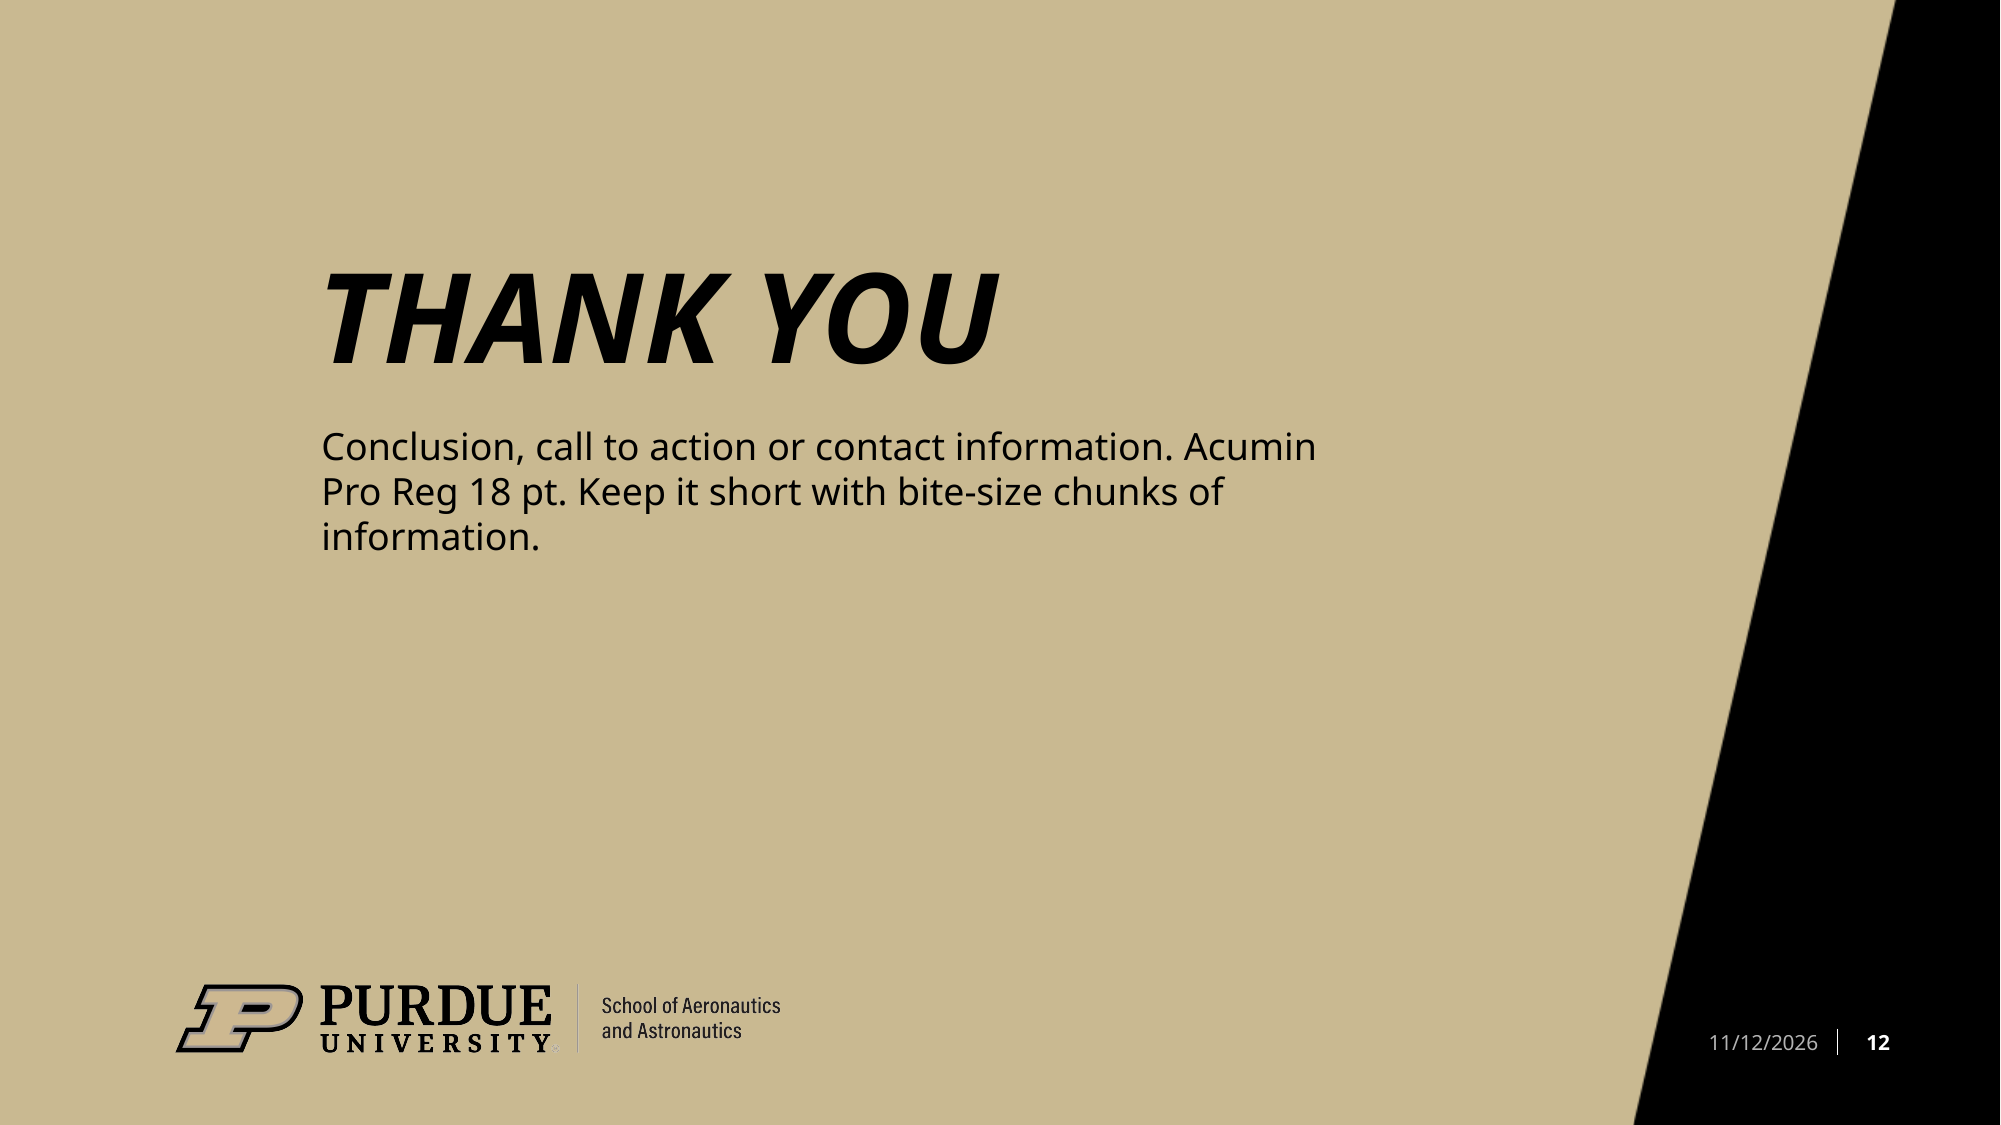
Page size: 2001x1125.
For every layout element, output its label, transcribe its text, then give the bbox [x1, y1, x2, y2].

list Conclusion, call to action or contact information. Acumin Pro Reg 18 pt. Keep it short with bite-size chunks of information. [321, 422, 1386, 592]
slide_number 12 [1838, 1013, 1919, 1074]
title Thank You [314, 252, 1524, 399]
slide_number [1654, 1017, 1834, 1071]
picture [175, 981, 890, 1057]
